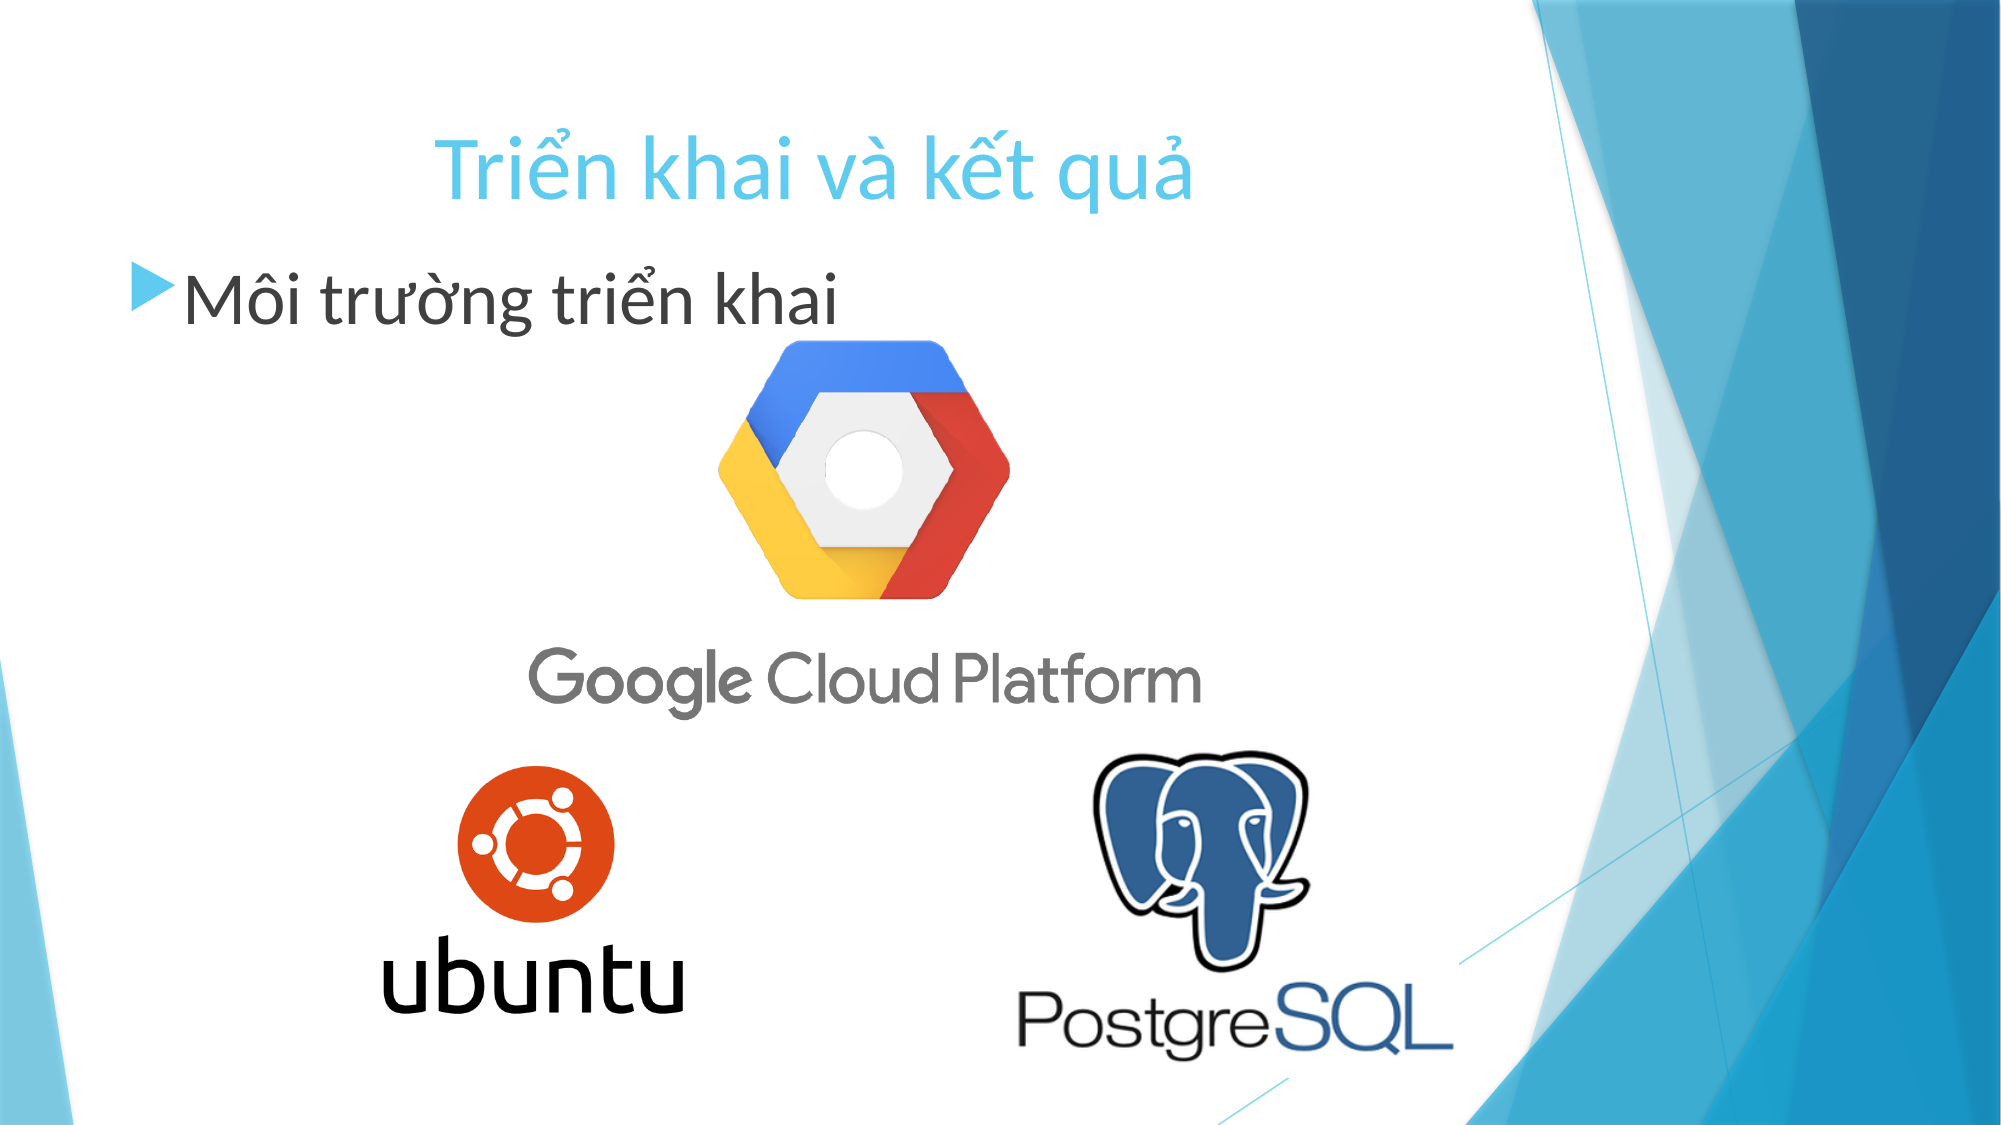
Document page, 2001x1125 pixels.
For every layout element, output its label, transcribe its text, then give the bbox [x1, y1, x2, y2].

list Môi trường triển khai [111, 242, 1584, 956]
title Triển khai và kết quả [111, 99, 1522, 242]
picture [268, 270, 1460, 1102]
